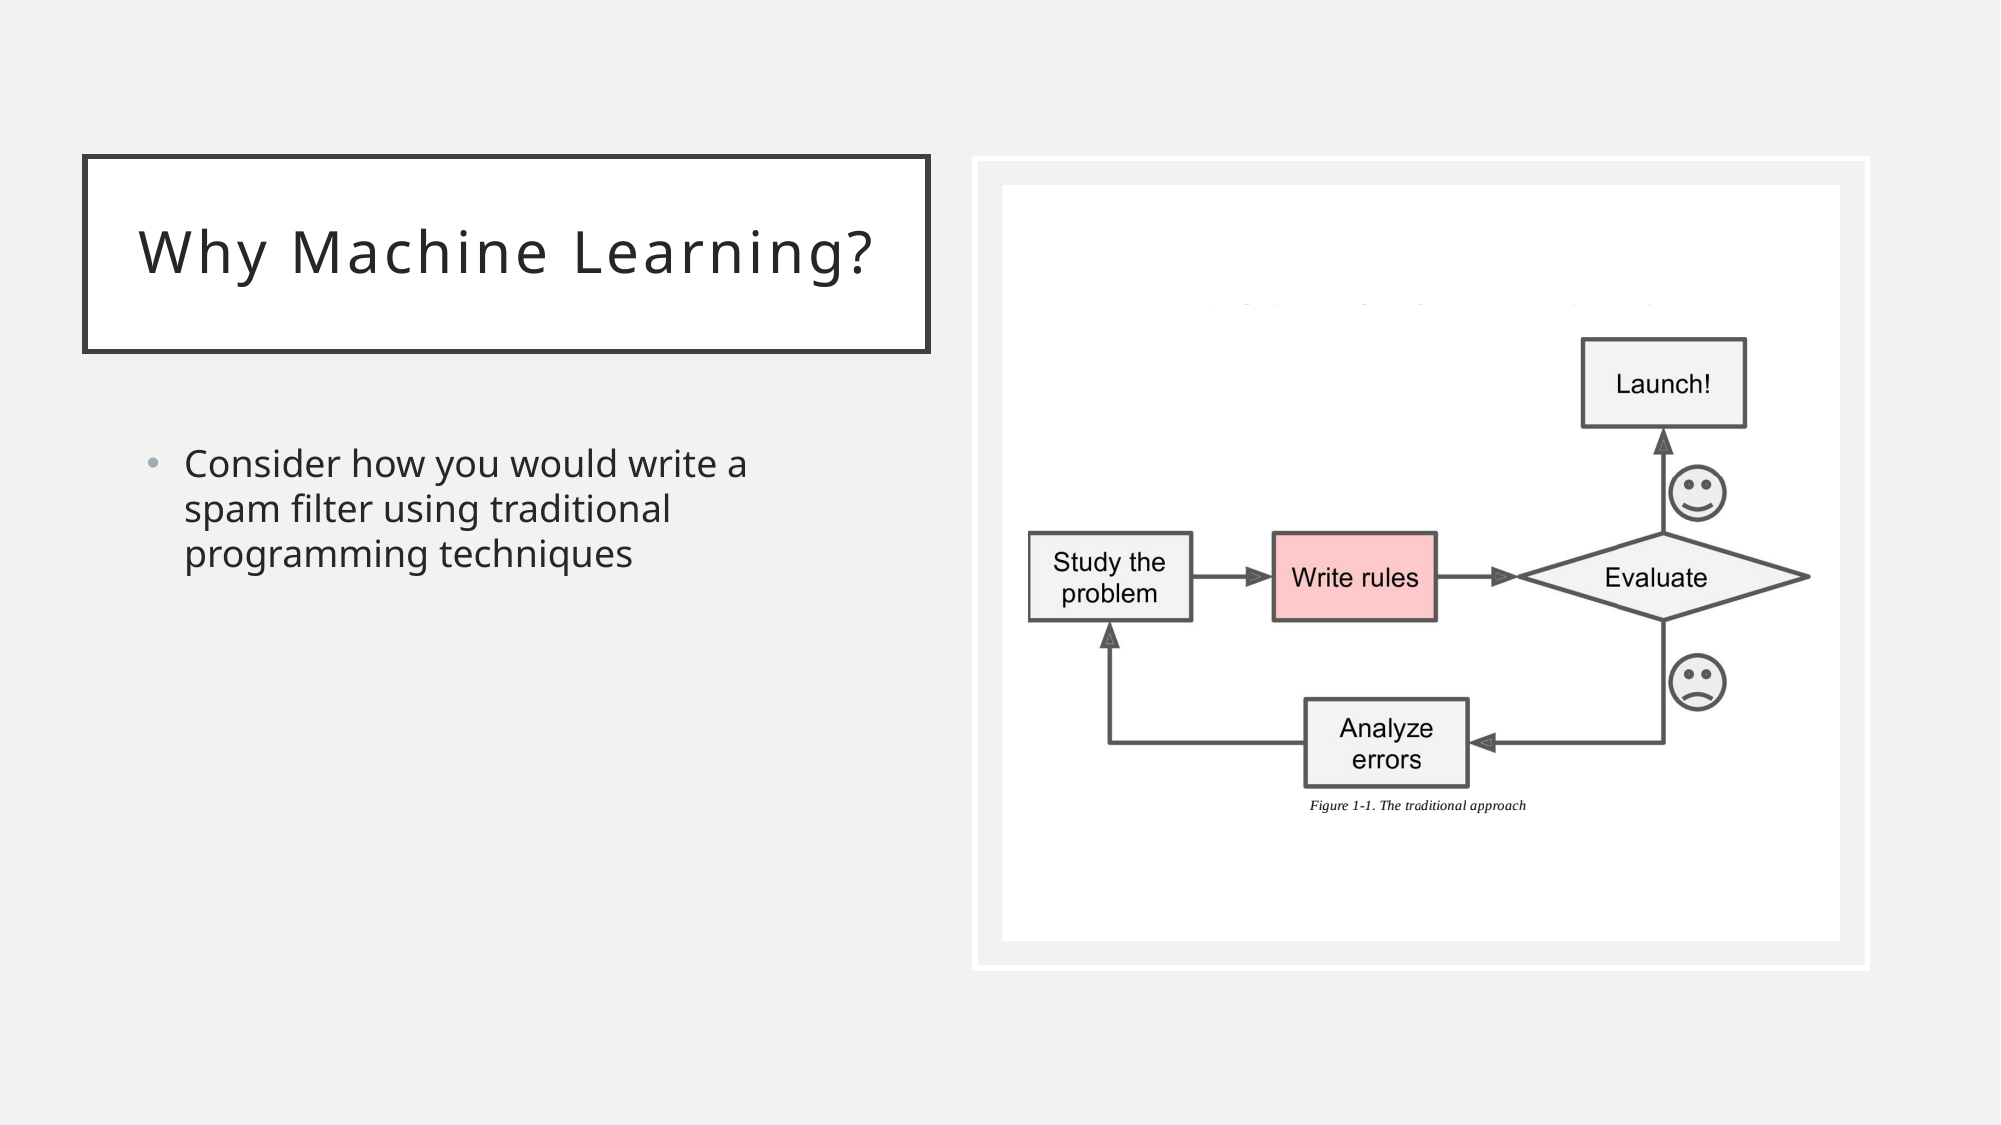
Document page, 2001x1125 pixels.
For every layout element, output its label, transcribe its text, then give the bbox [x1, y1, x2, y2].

title Why Machine Learning? [82, 154, 931, 354]
text_box [974, 157, 1868, 969]
text_box [1001, 184, 1841, 942]
picture [1028, 304, 1814, 822]
list Consider how you would write a spam filter using traditional programming techniques [131, 432, 869, 968]
